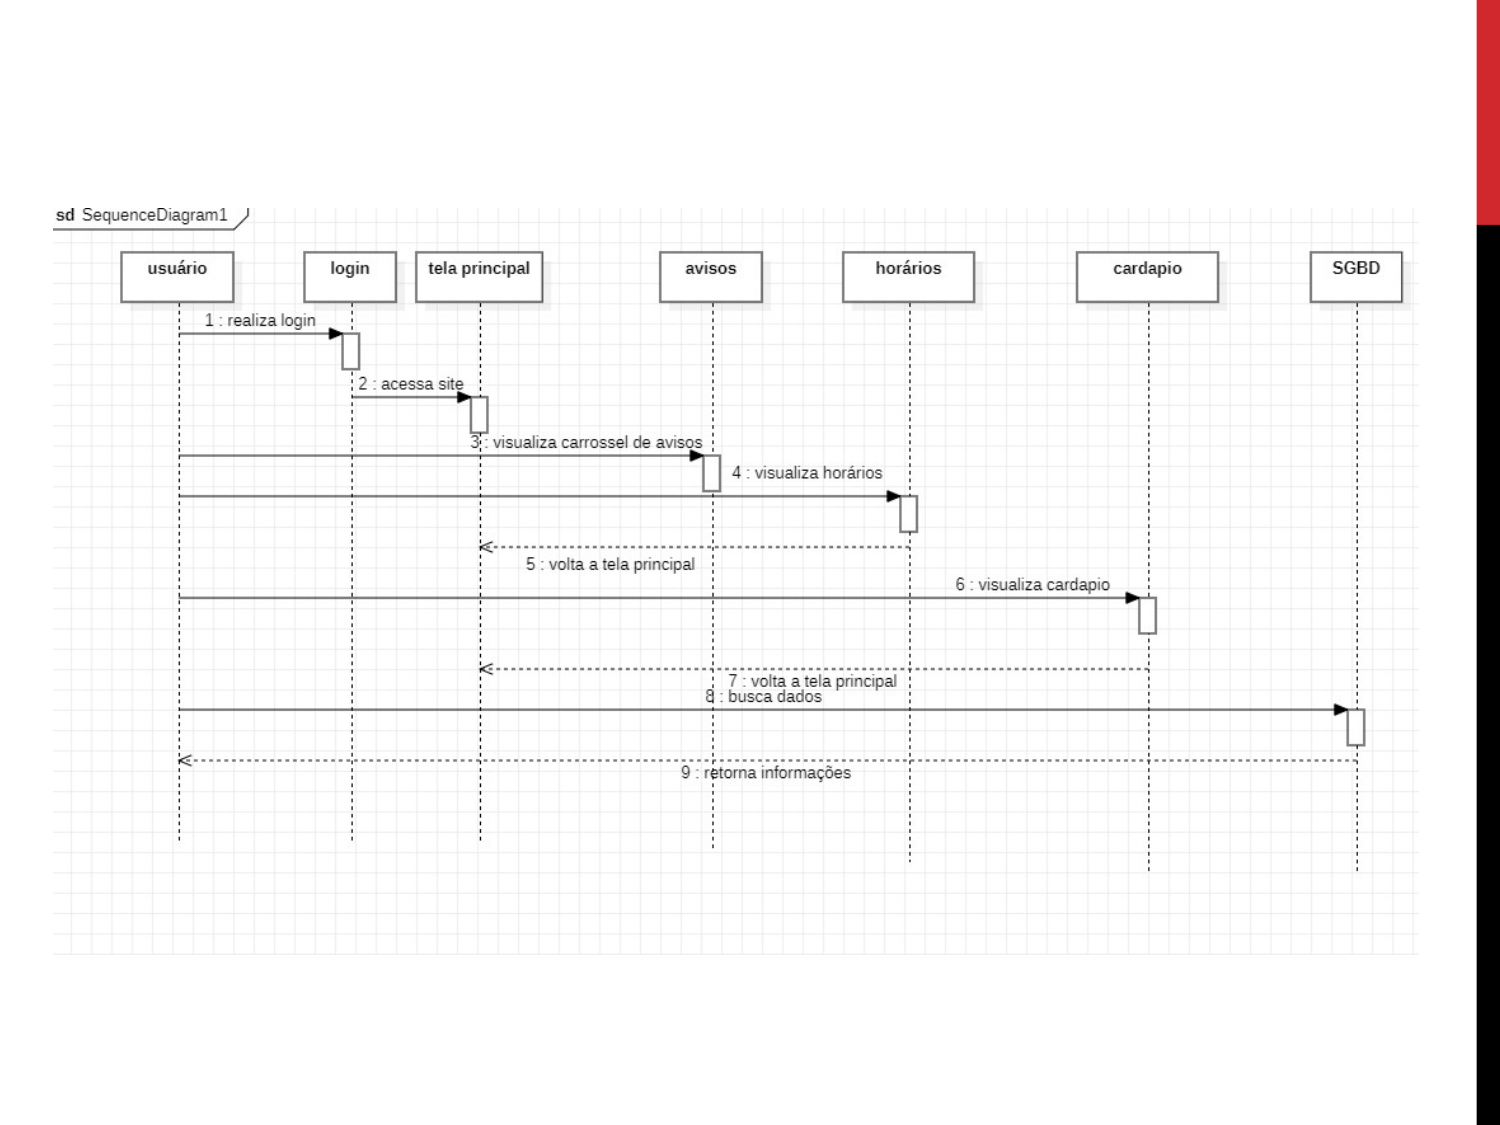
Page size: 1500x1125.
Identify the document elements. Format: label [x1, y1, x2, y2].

list [52, 207, 1419, 956]
